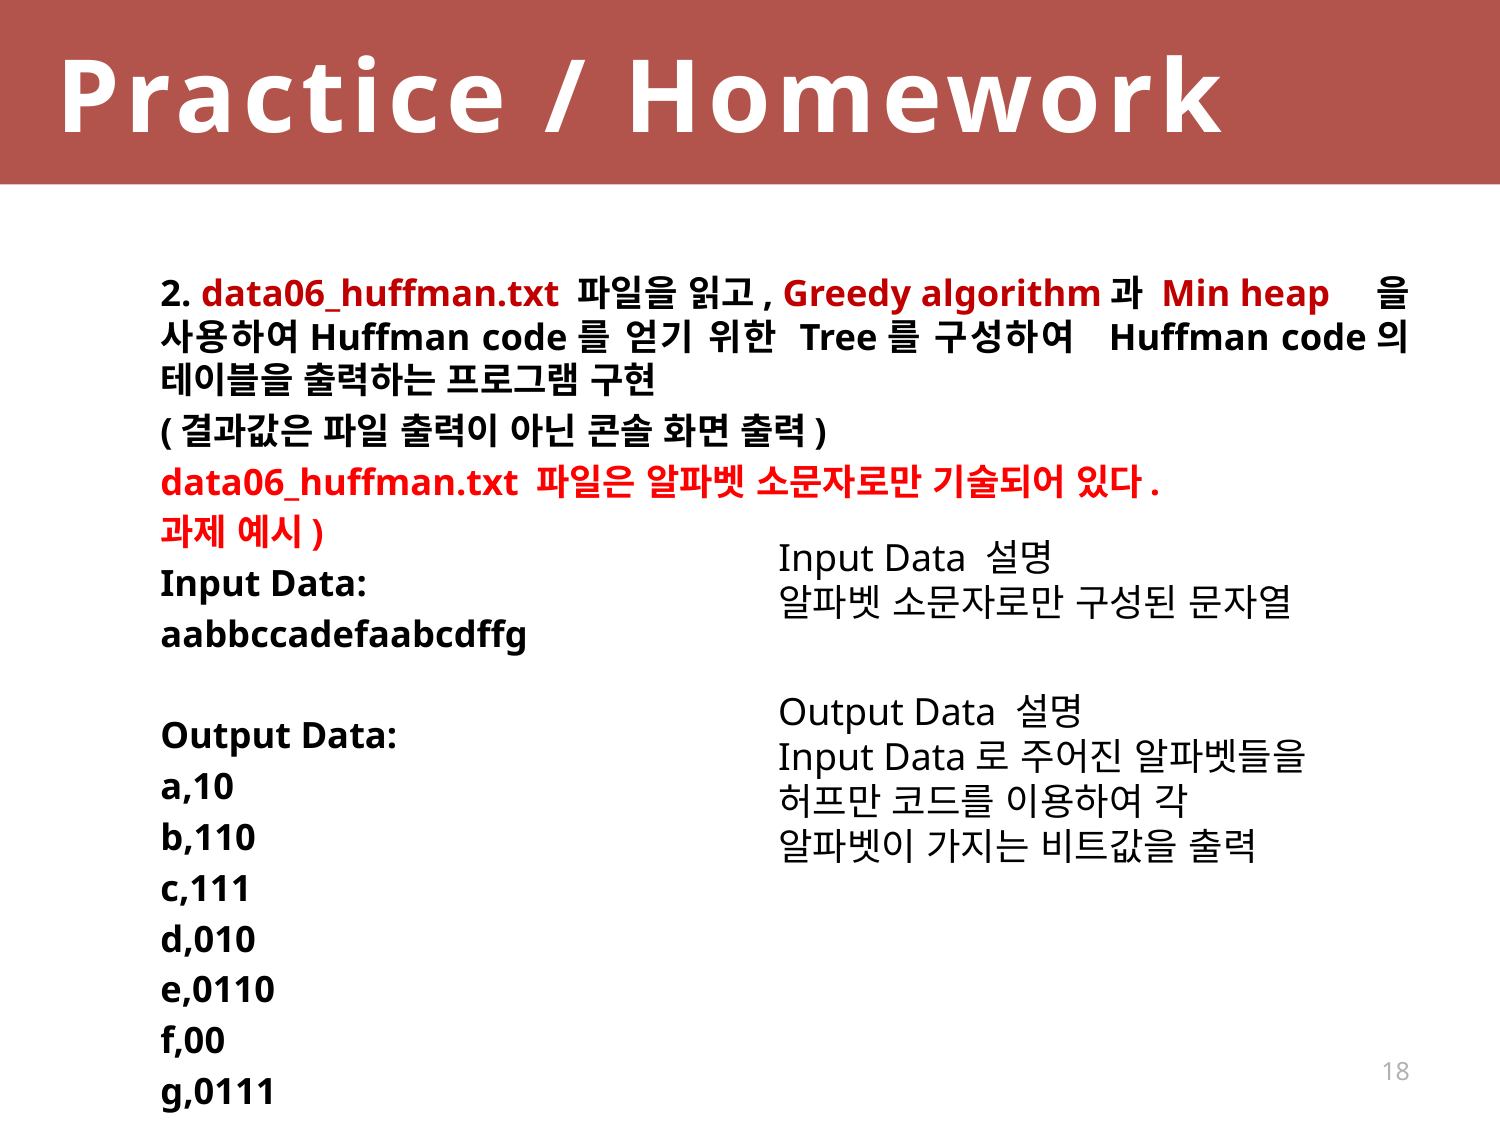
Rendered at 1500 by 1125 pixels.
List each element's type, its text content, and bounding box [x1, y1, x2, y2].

text_box 2. data06_huffman.txt 파일을 읽고, Greedy algorithm과 Min heap 을 사용하여Huffman code를 얻기 위한 Tree를 구성하여 Huffman code의 테이블을 출력하는 프로그램 구현 (결과값은 파일 출력이 아닌 콘솔 화면 출력) data06_huffman.txt 파일은 알파벳 소문자로만 기술되어 있다. 과제 예시) Input Data: aabbccadefaabcdffg Output Data: a,10 b,110 c,111 d,010 e,0110 f,00 g,0111 [74, 262, 1425, 1125]
text_box Input Data 설명 알파벳 소문자로만 구성된 문자열 [763, 527, 1425, 632]
text_box Practice / Homework [41, 0, 1459, 185]
text_box Output Data 설명 Input Data로 주어진 알파벳들을 허프만 코드를 이용하여 각 알파벳이 가지는 비트값을 출력 [763, 680, 1341, 876]
